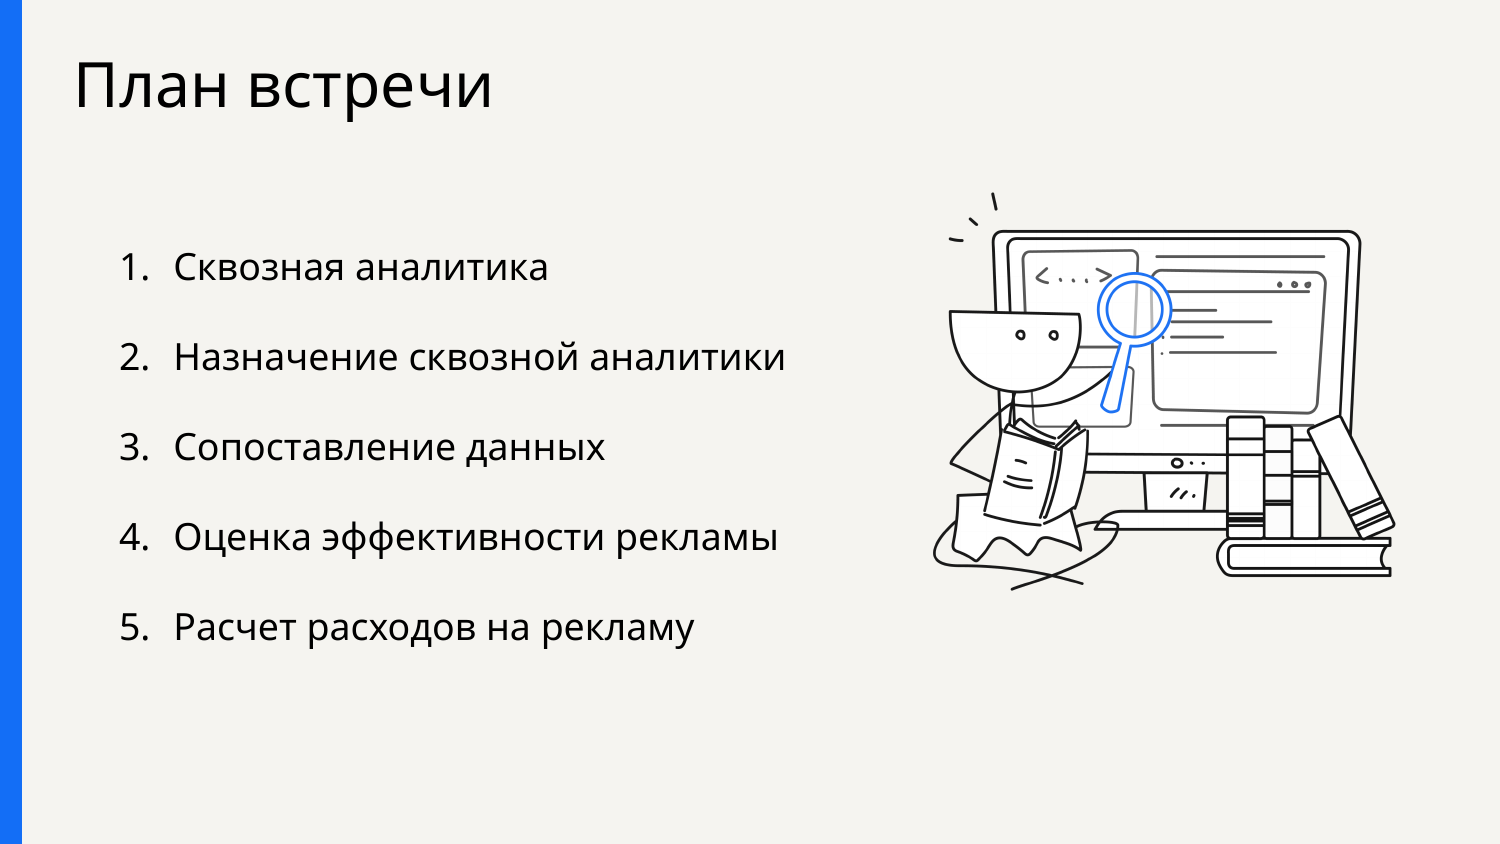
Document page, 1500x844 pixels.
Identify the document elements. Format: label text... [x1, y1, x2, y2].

subtitle Сквозная аналитика Назначение сквозной аналитики Сопоставление данных Оценка эффективности рекламы Расчет расходов на рекламу [83, 183, 937, 797]
picture [909, 148, 1417, 634]
text_box [0, 0, 22, 844]
title План встречи [59, 29, 1053, 183]
